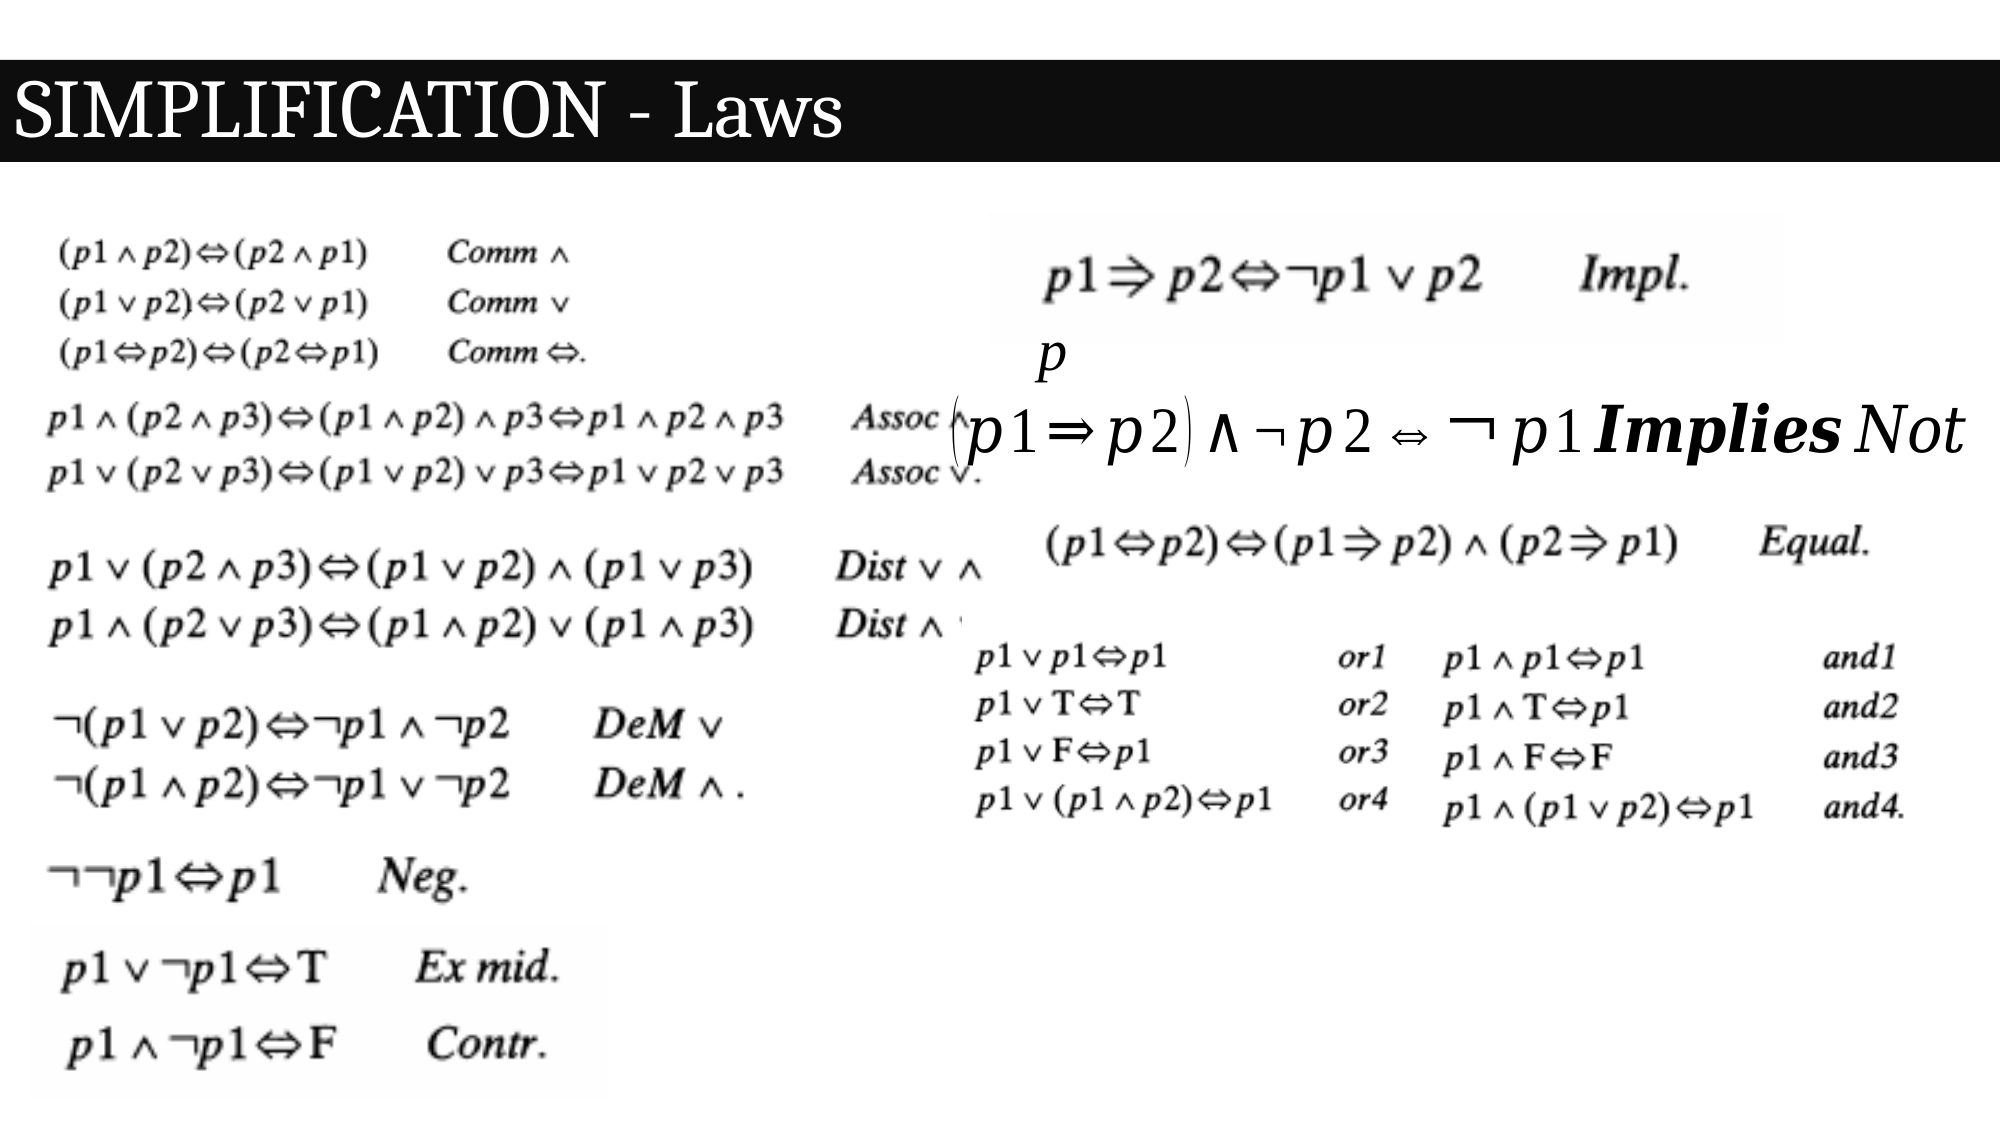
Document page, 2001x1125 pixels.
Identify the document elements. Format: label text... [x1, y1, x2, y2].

picture [28, 702, 807, 824]
picture [28, 392, 1024, 506]
picture [28, 221, 648, 390]
picture [987, 211, 1783, 343]
text_box SIMPLIFICATION - Laws [0, 59, 2000, 162]
picture [28, 523, 2000, 856]
picture [0, 828, 608, 1100]
